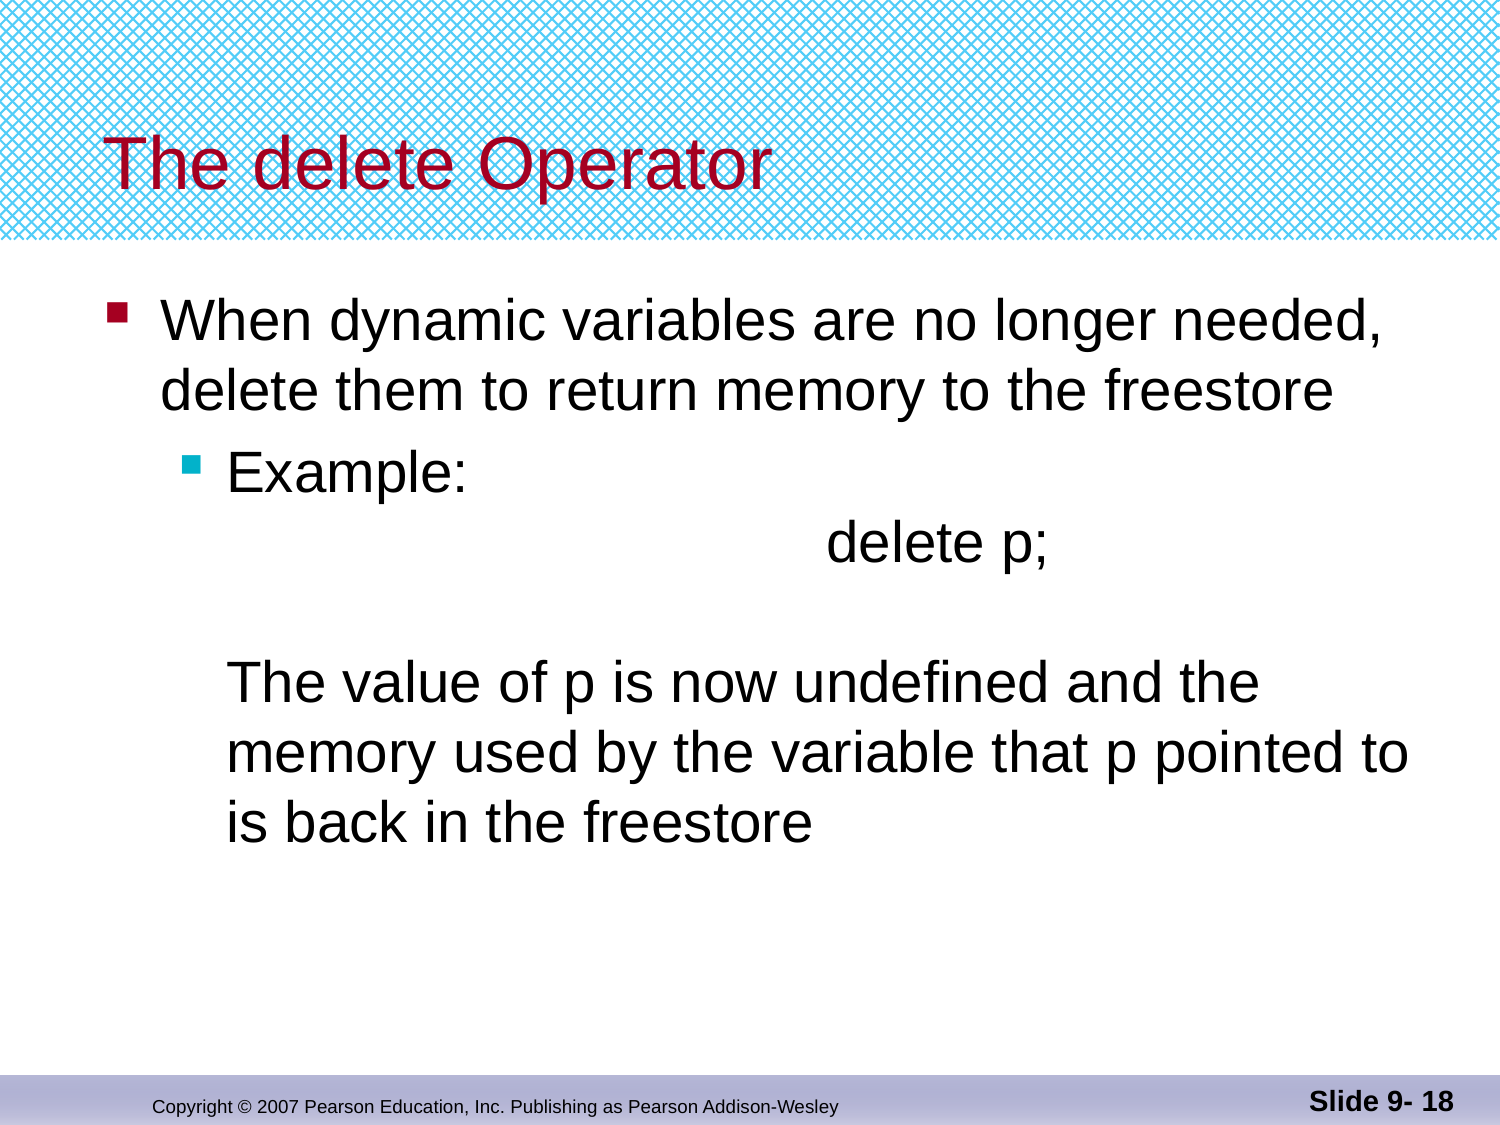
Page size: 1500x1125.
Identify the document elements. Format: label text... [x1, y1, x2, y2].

list When dynamic variables are no longer needed, delete them to return memory to the freestore Example: delete p; The value of p is now undefined and the memory used by the variable that p pointed to is back in the freestore [89, 274, 1451, 1026]
slide_number Slide 9- 18 [1156, 1049, 1470, 1125]
title The delete Operator [87, 49, 1451, 213]
